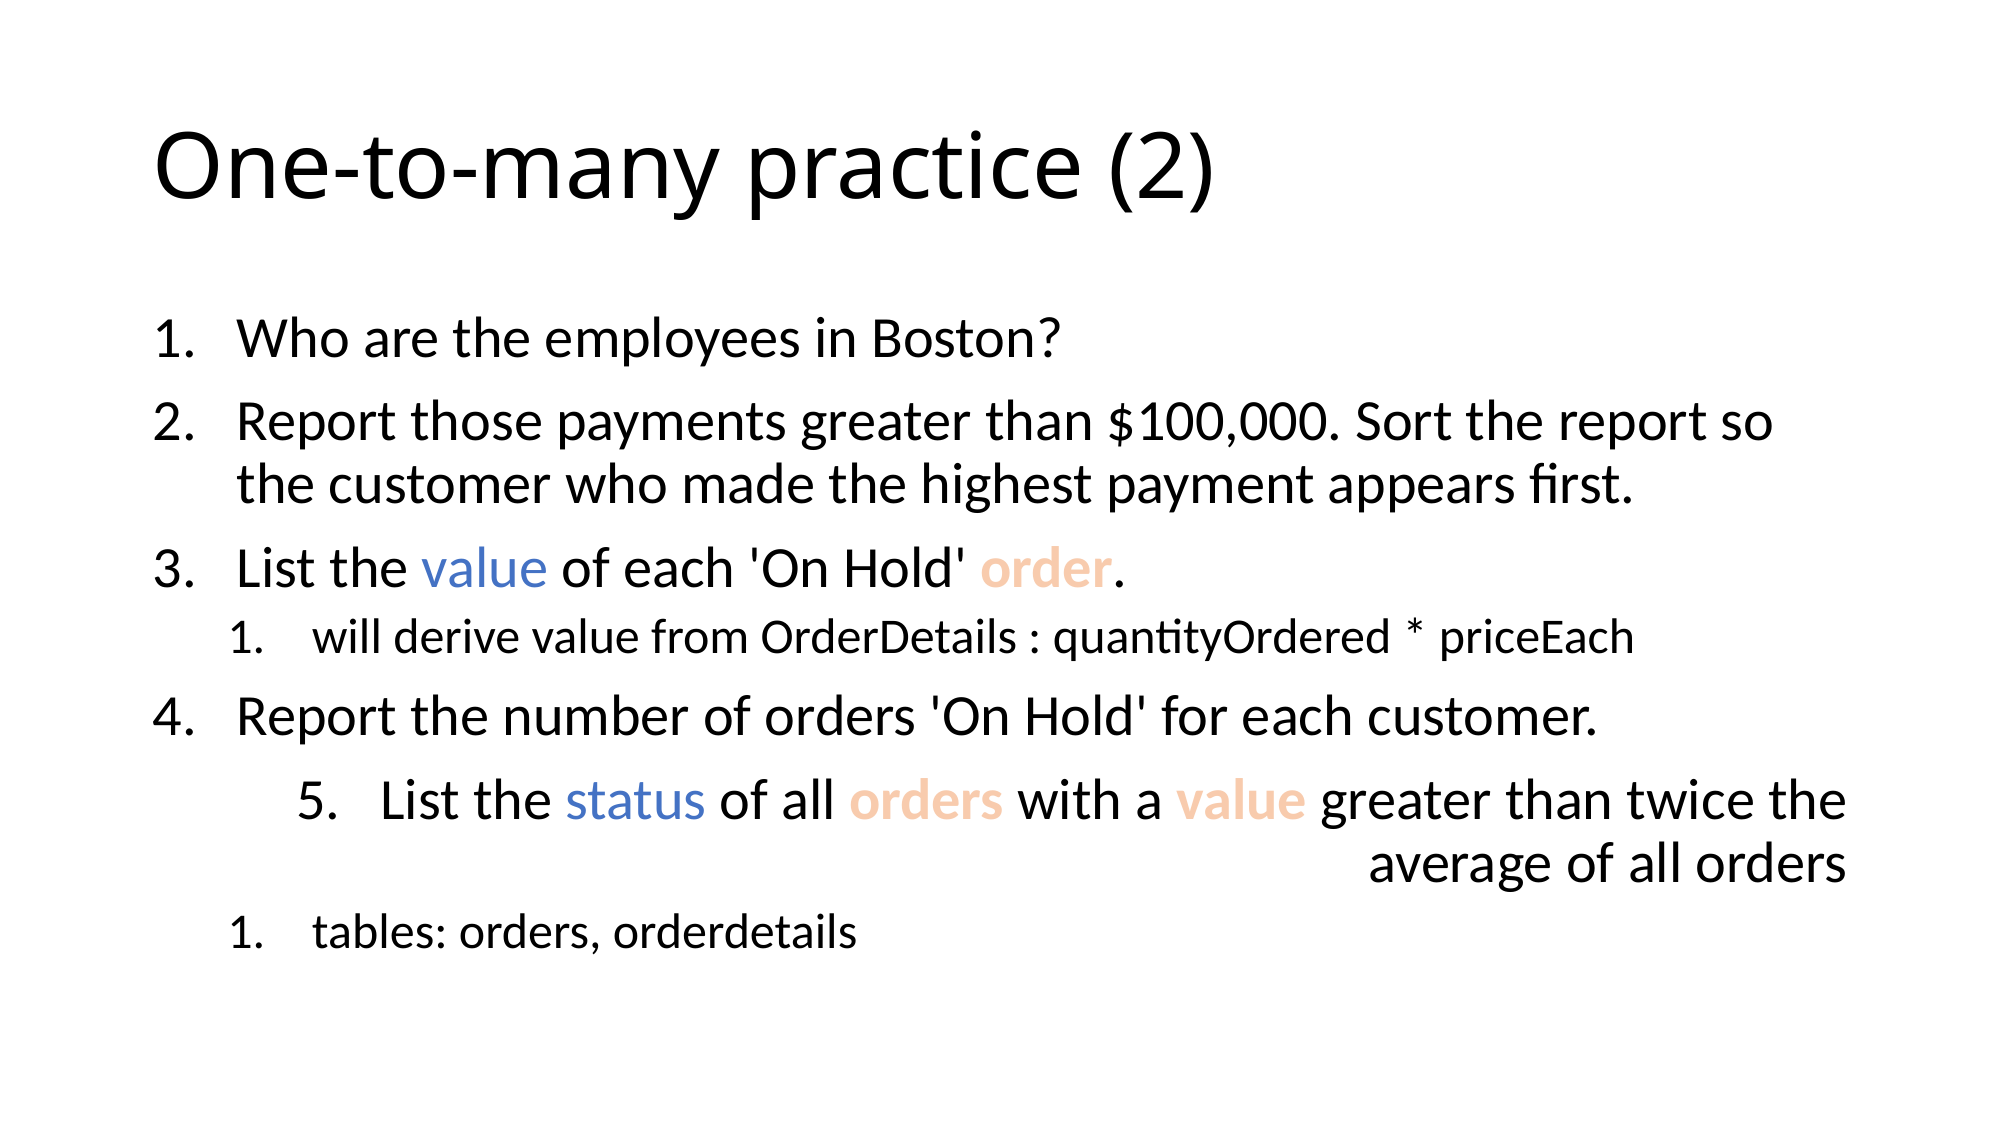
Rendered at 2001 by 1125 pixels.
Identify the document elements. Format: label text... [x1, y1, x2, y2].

title One-to-many practice (2) [137, 59, 1863, 278]
list Who are the employees in Boston? Report those payments greater than $100,000. Sort the report so the customer who made the highest payment appears first. List the value of each 'On Hold' order. will derive value from OrderDetails : quantityOrdered * priceEach Report the number of orders 'On Hold' for each customer. List the status of all orders with a value greater than twice the average of all orders tables: orders, orderdetails [137, 299, 1863, 1014]
